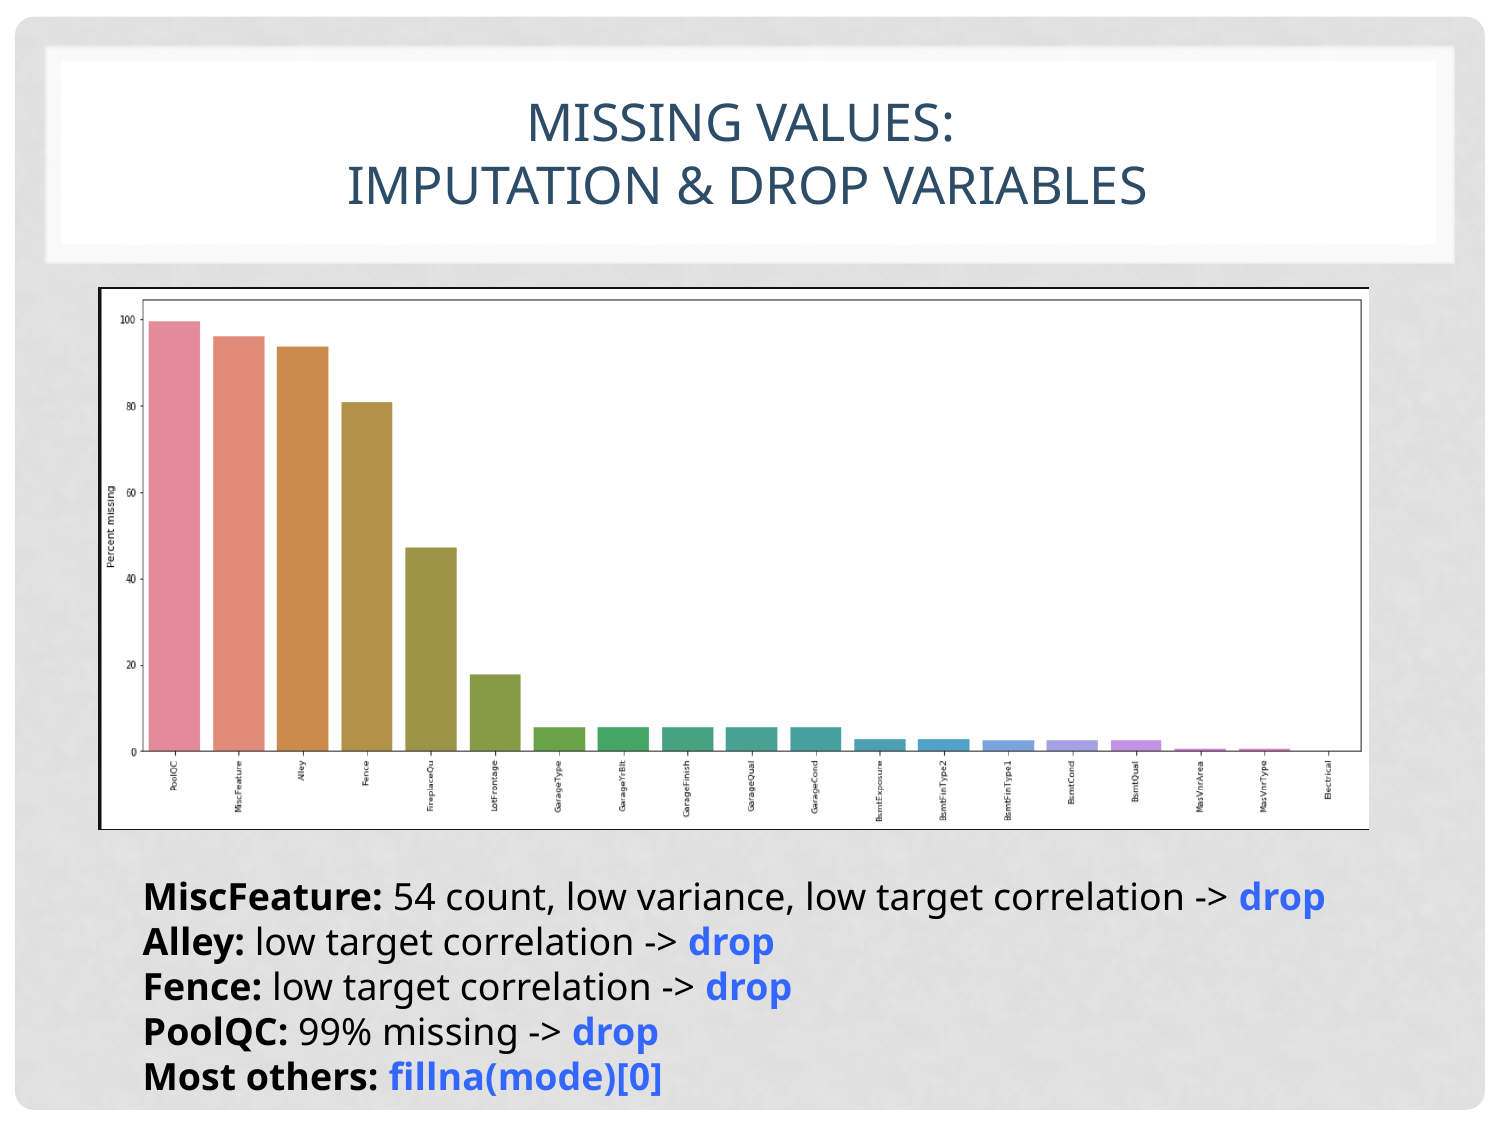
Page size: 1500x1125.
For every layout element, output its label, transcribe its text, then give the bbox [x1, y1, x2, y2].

picture [98, 287, 1369, 830]
title missing values: imputation & drop variables [69, 66, 1425, 238]
text_box MiscFeature: 54 count, low variance, low target correlation -> drop Alley: low target correlation -> drop Fence: low target correlation -> drop PoolQC: 99% missing -> drop Most others: fillna(mode)[0] [127, 865, 1341, 1125]
